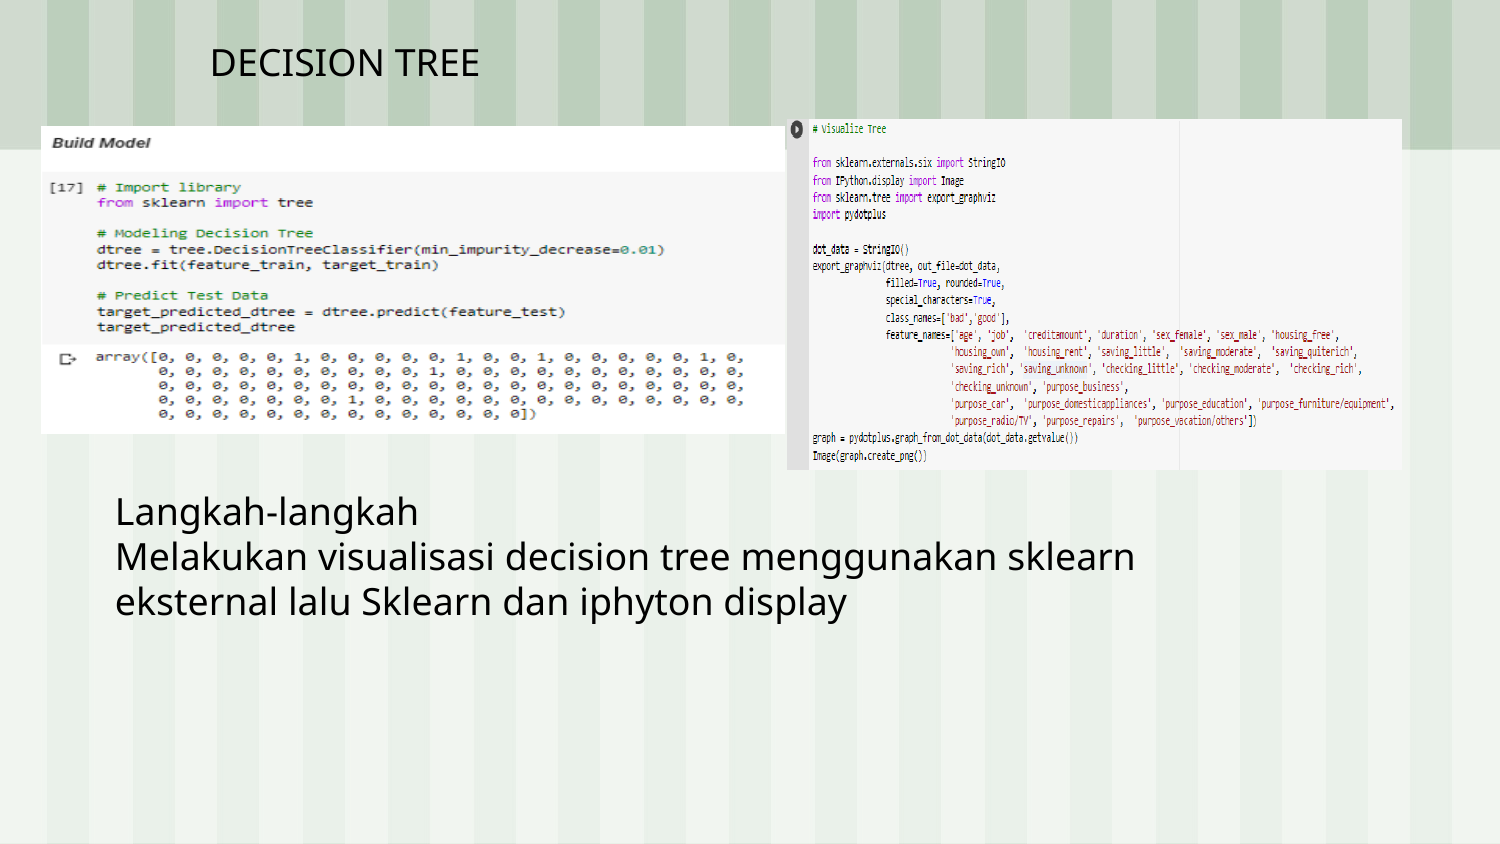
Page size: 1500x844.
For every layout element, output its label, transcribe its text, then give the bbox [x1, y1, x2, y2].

title [0, 0, 1500, 146]
text_box DECISION TREE [194, 32, 1294, 92]
text_box Langkah-langkah Melakukan visualisasi decision tree menggunakan sklearn eksternal lalu Sklearn dan iphyton display [100, 480, 1294, 676]
picture [0, 119, 1500, 470]
